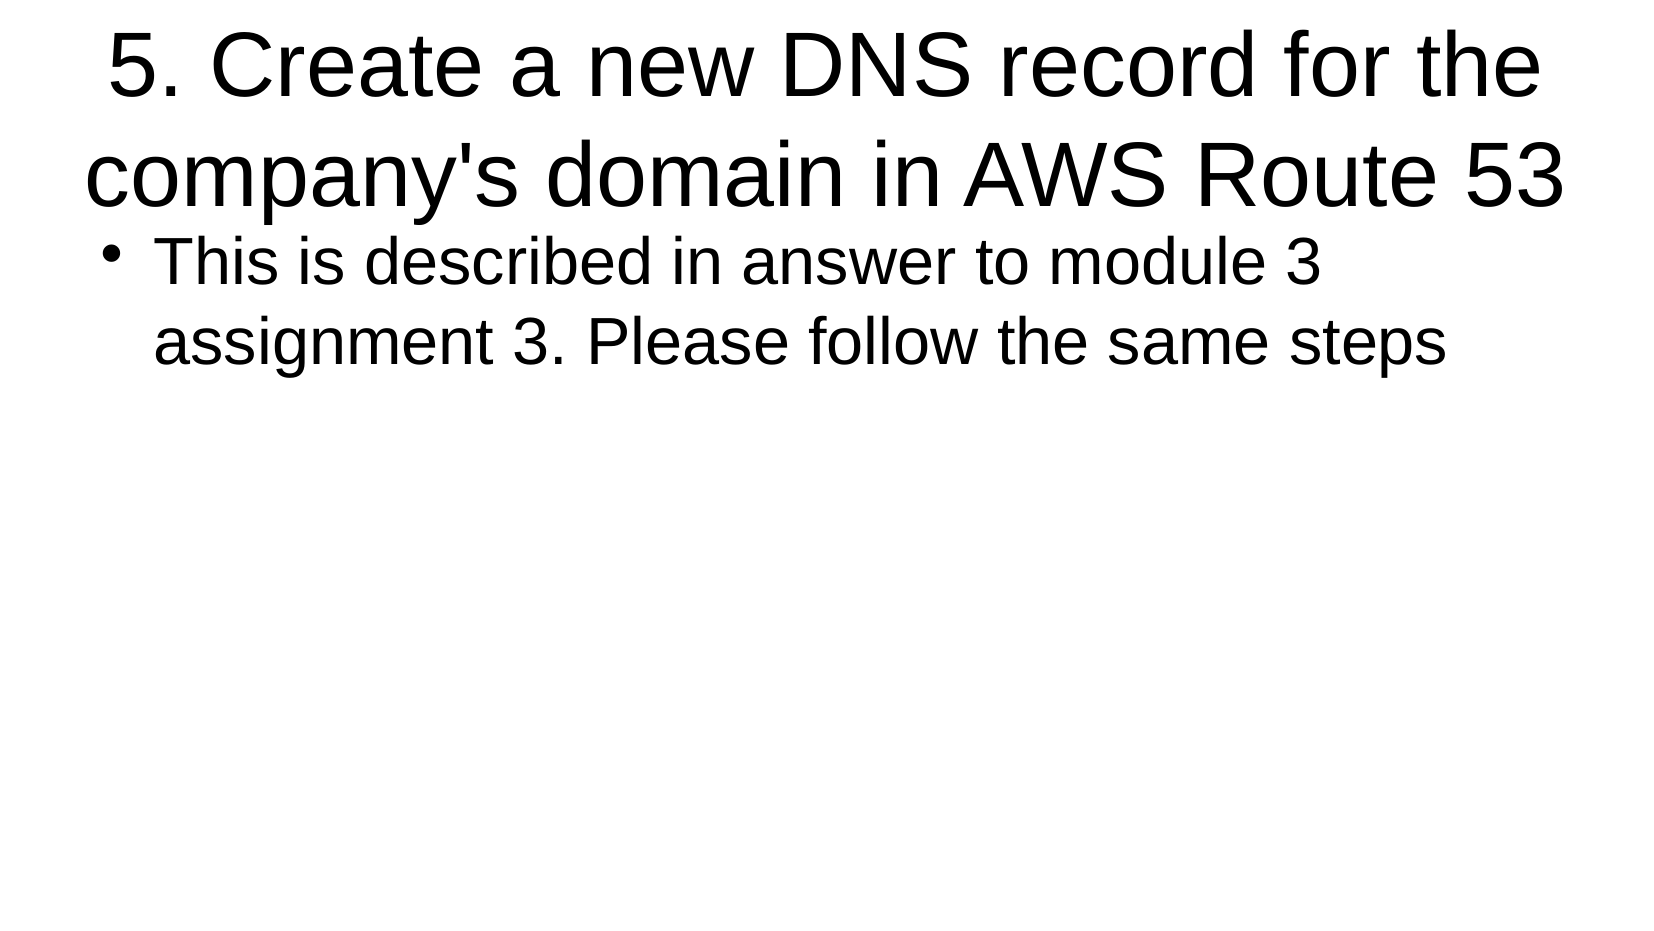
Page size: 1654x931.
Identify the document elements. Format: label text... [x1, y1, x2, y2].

title 5. Create a new DNS record for the company's domain in AWS Route 53 [82, 12, 1571, 217]
list This is described in answer to module 3 assignment 3. Please follow the same steps [82, 217, 1571, 757]
